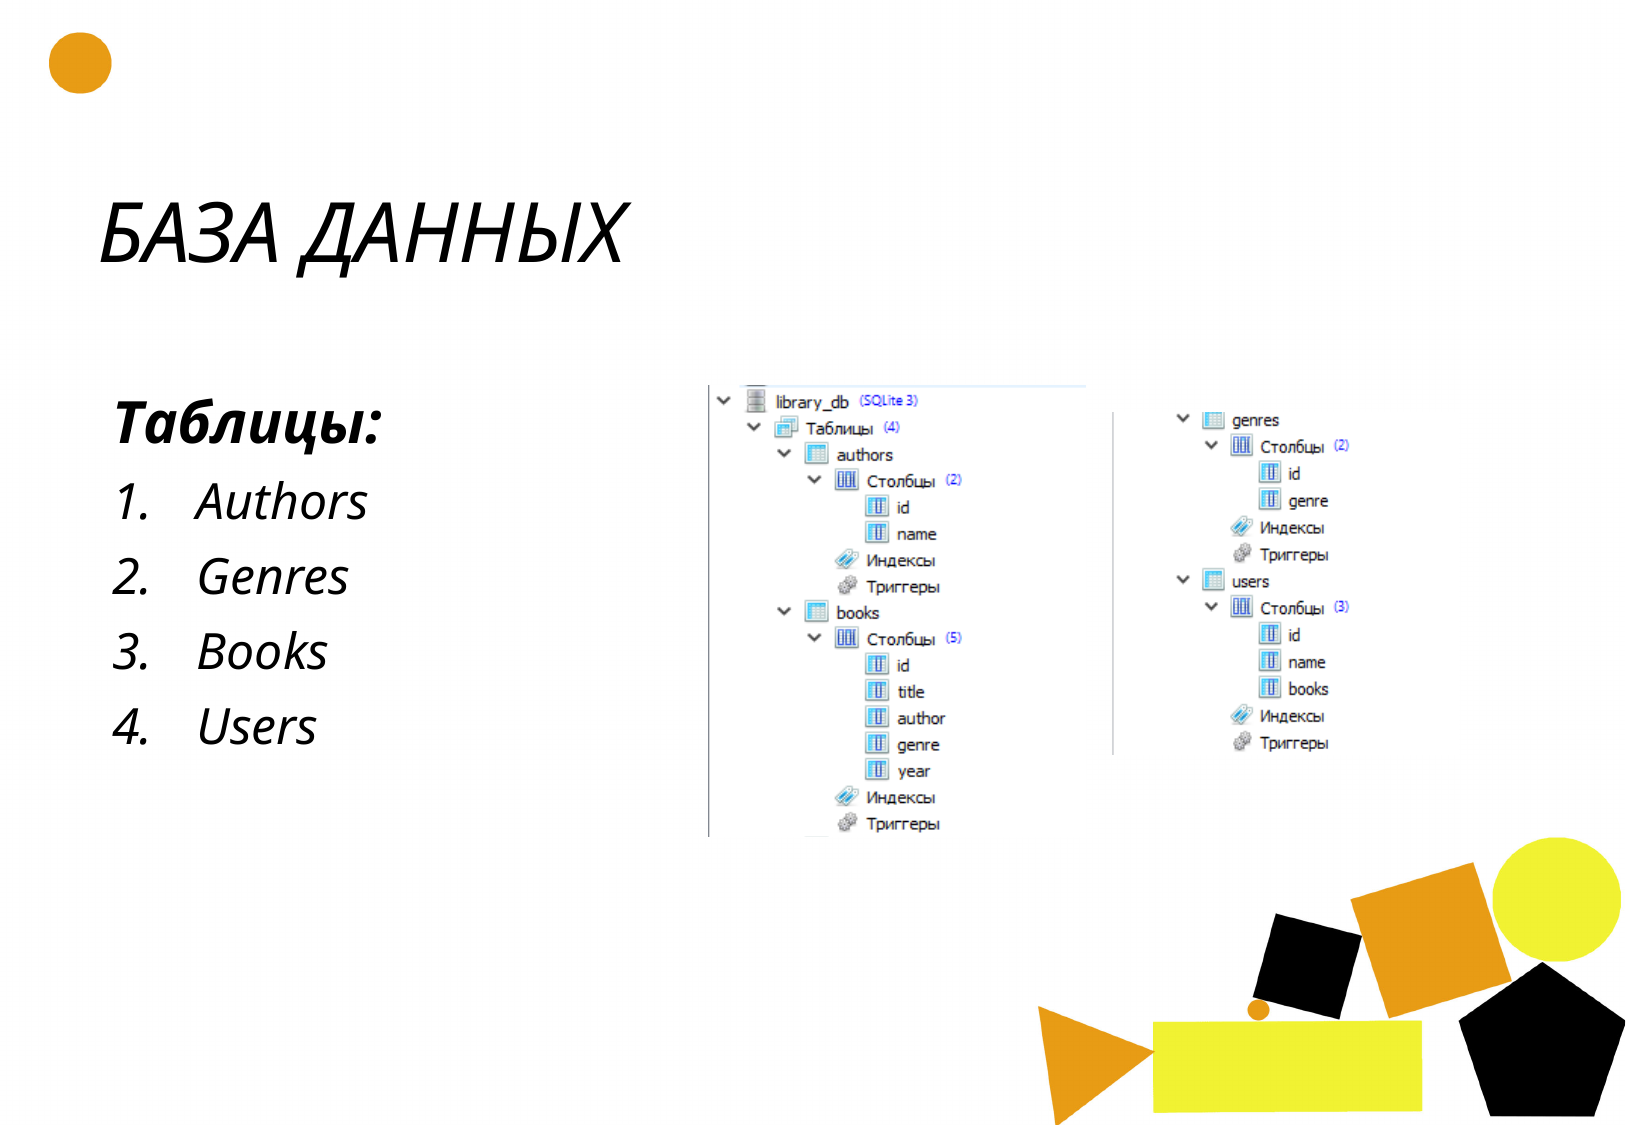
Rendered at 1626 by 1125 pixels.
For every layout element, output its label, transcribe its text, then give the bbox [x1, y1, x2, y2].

title БАЗА ДАННЫХ [82, 126, 1484, 344]
list Таблицы: Authors Genres Books Users [97, 385, 481, 1100]
picture [0, 0, 1626, 1125]
